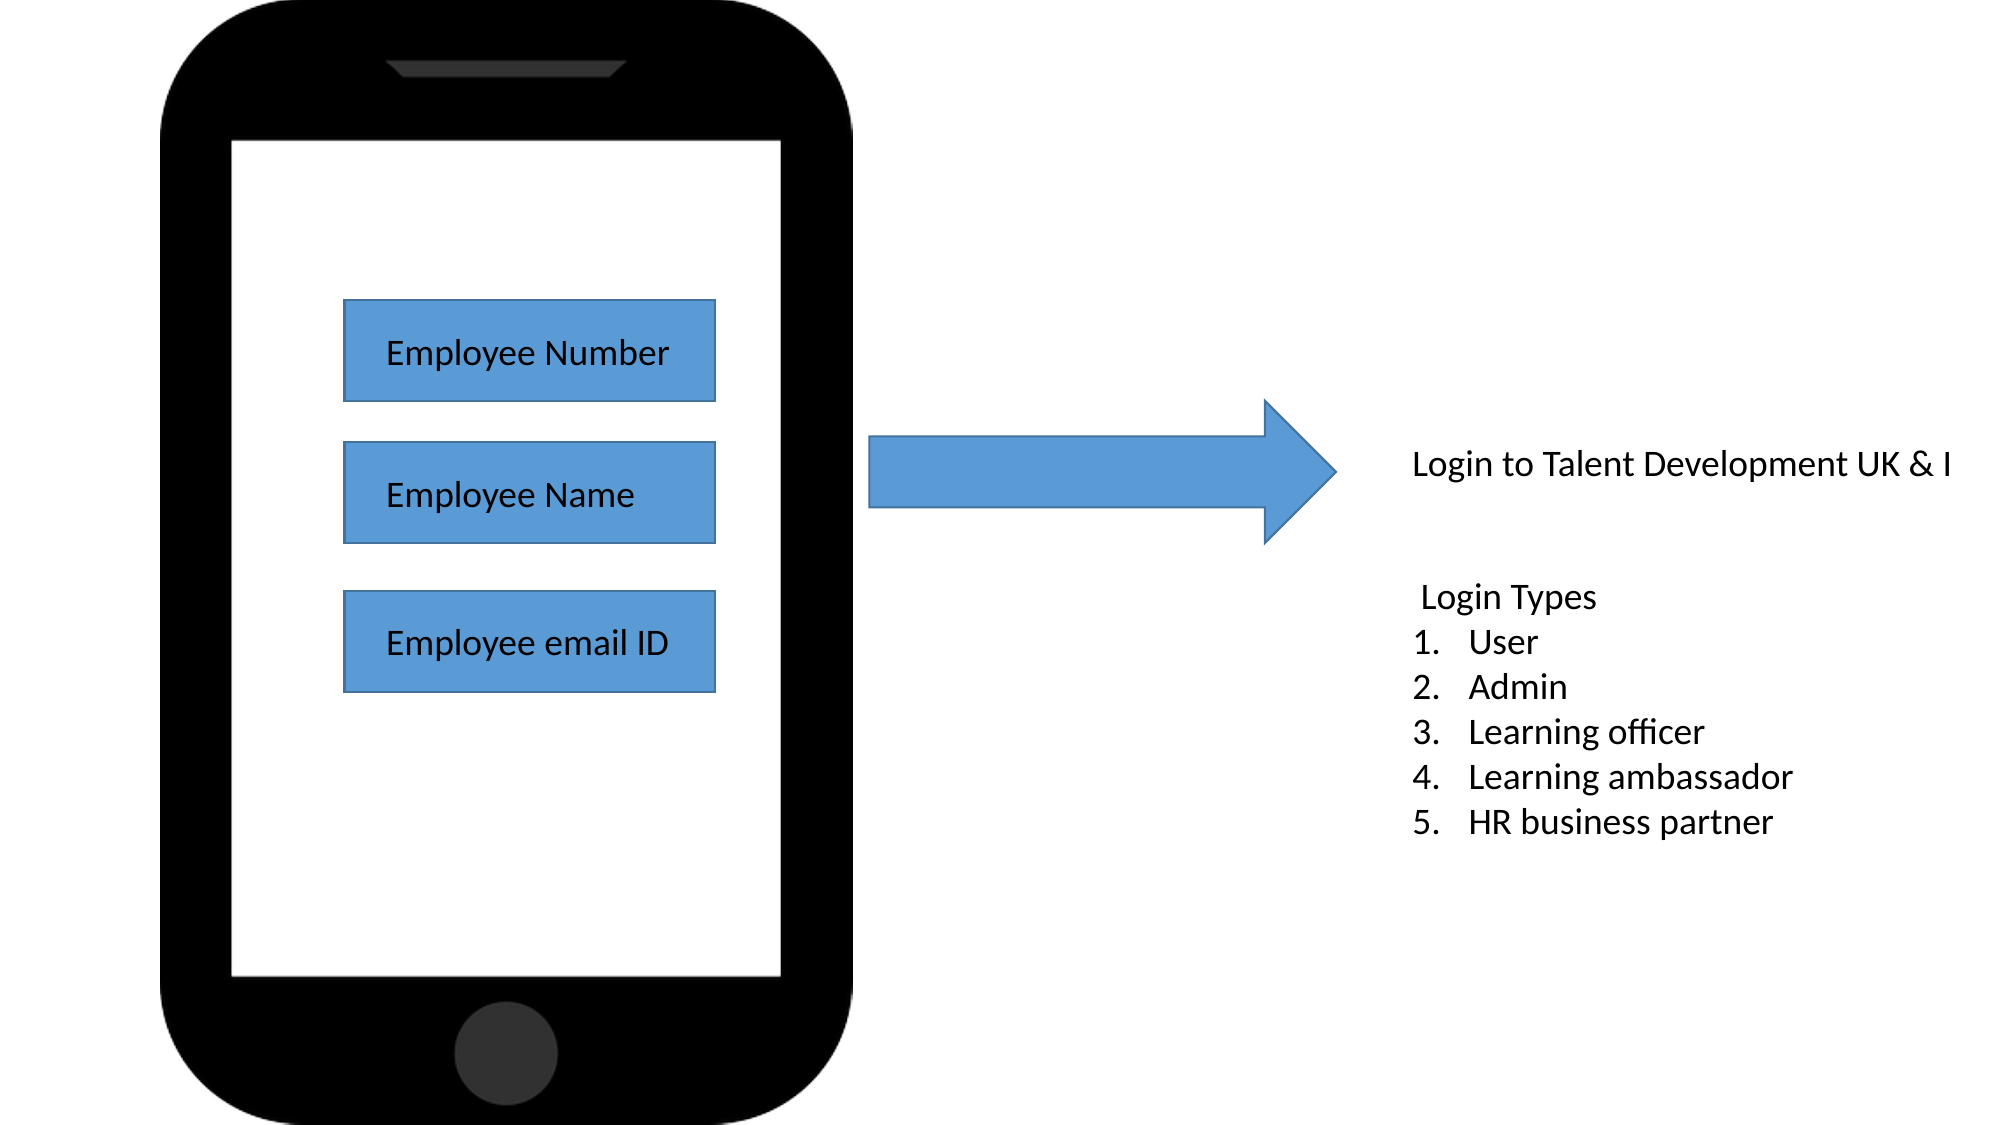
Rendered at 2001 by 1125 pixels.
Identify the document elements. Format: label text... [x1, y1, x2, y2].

picture [160, 0, 853, 1125]
text_box Login Types User Admin Learning officer Learning ambassador HR business partner [1397, 565, 2000, 985]
text_box [868, 398, 1338, 546]
text_box Login to Talent Development UK & I [1397, 431, 2000, 492]
